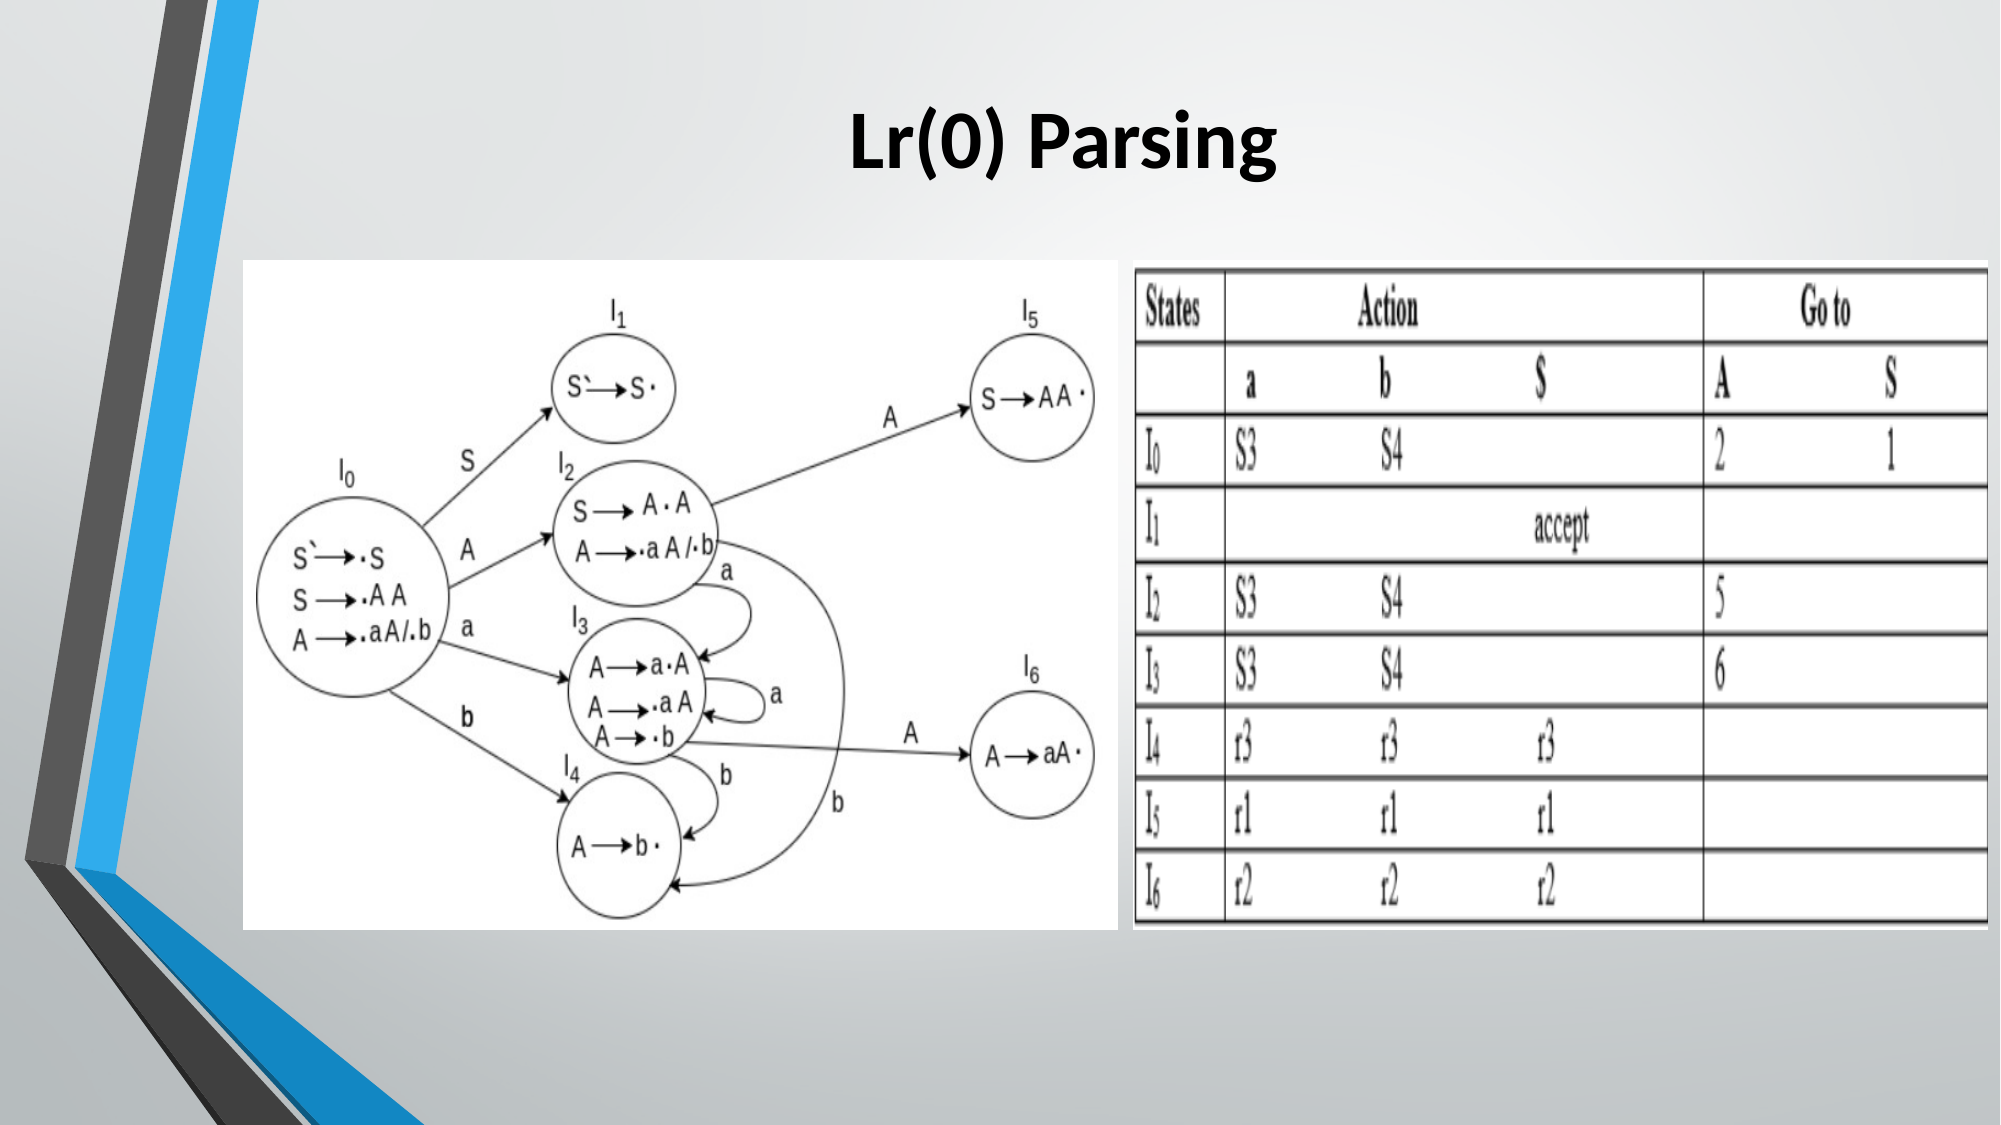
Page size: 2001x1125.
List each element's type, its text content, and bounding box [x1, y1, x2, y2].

picture [1133, 259, 1989, 930]
picture [243, 259, 1118, 930]
title Lr(0) Parsing [241, 78, 1887, 261]
list [243, 260, 1887, 974]
